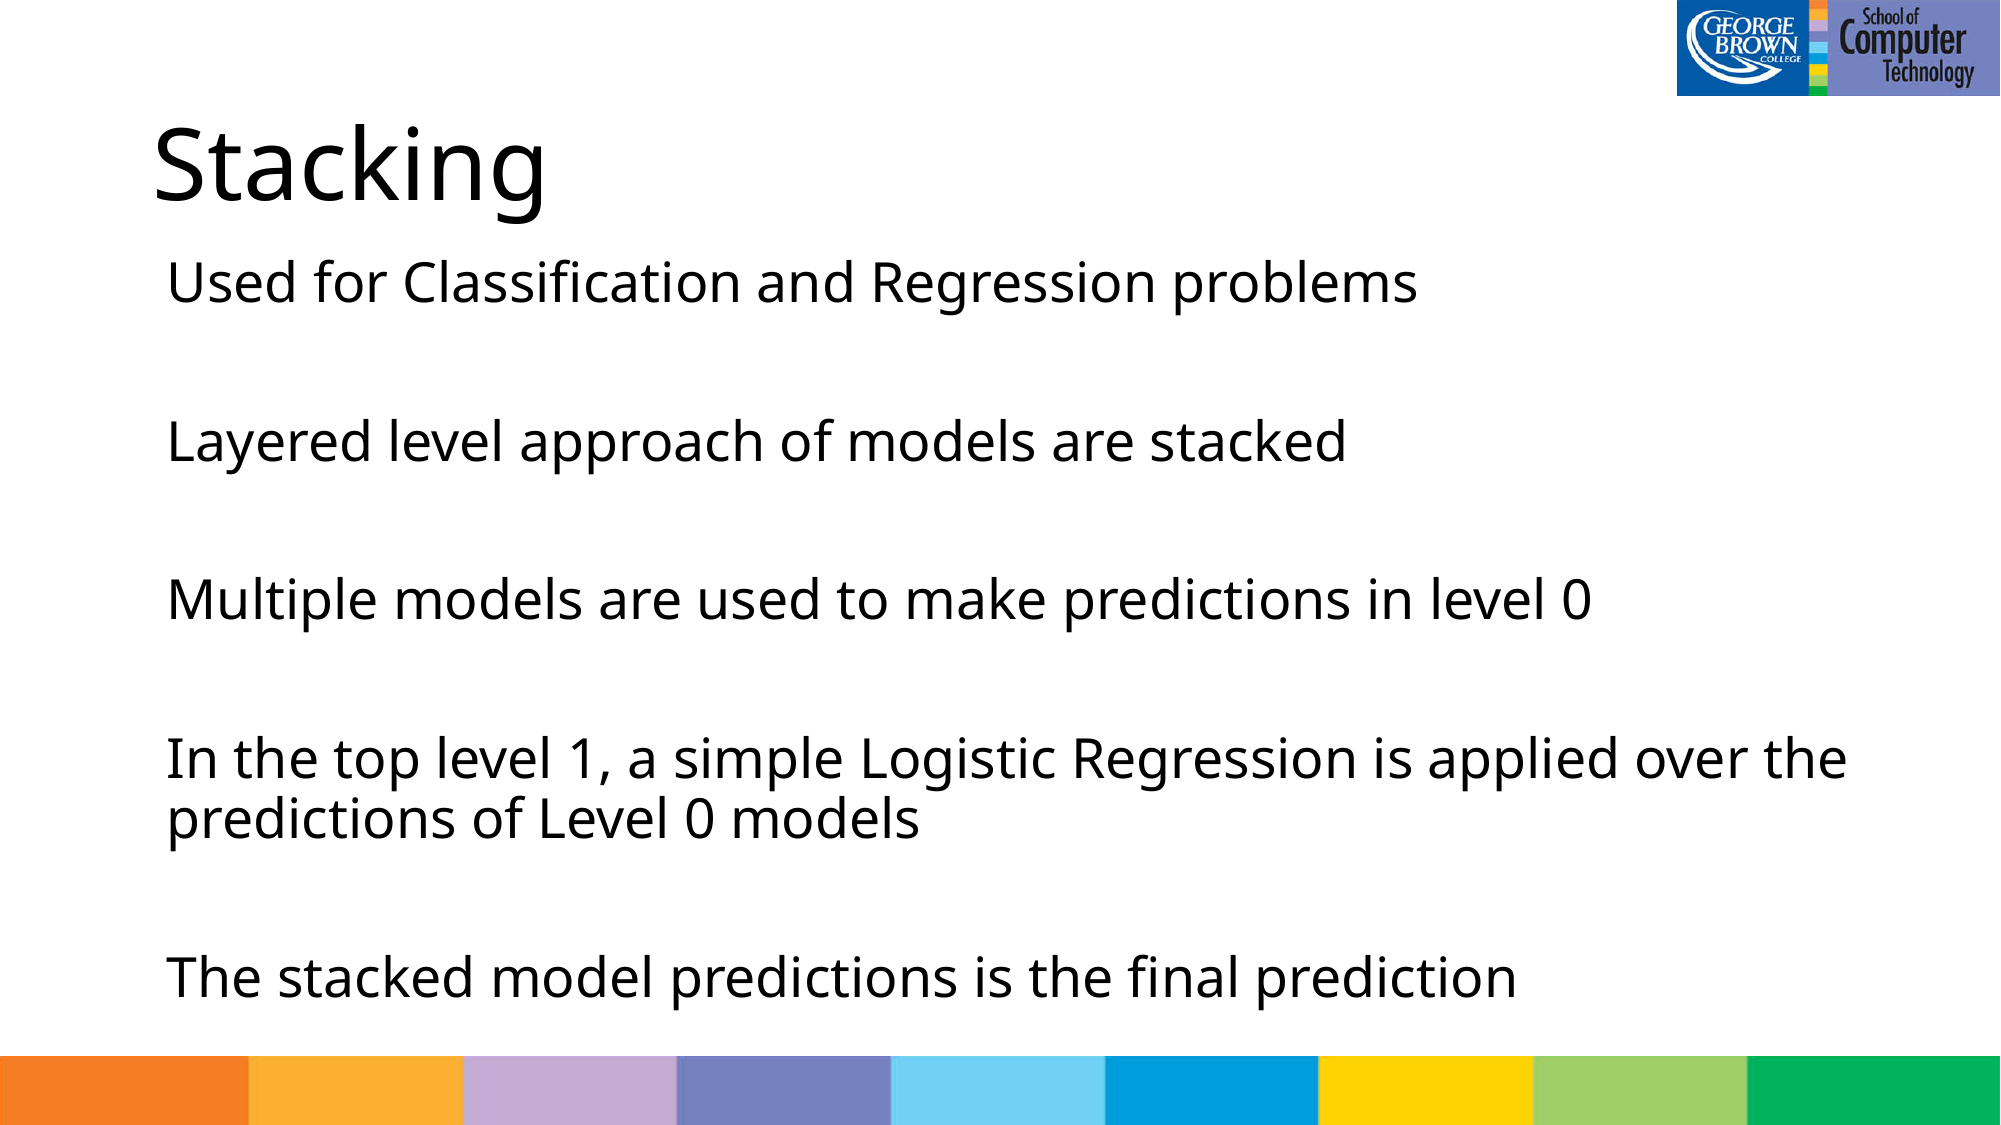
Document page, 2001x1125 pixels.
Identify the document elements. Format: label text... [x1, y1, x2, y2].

picture [1677, 0, 2000, 96]
picture [0, 1056, 1105, 1125]
title Stacking [137, 59, 1863, 278]
list Used for Classification and Regression problems Layered level approach of models are stacked Multiple models are used to make predictions in level 0 In the top level 1, a simple Logistic Regression is applied over the predictions of Level 0 models The stacked model predictions is the final prediction [151, 246, 1931, 1021]
picture [1318, 1056, 2000, 1125]
